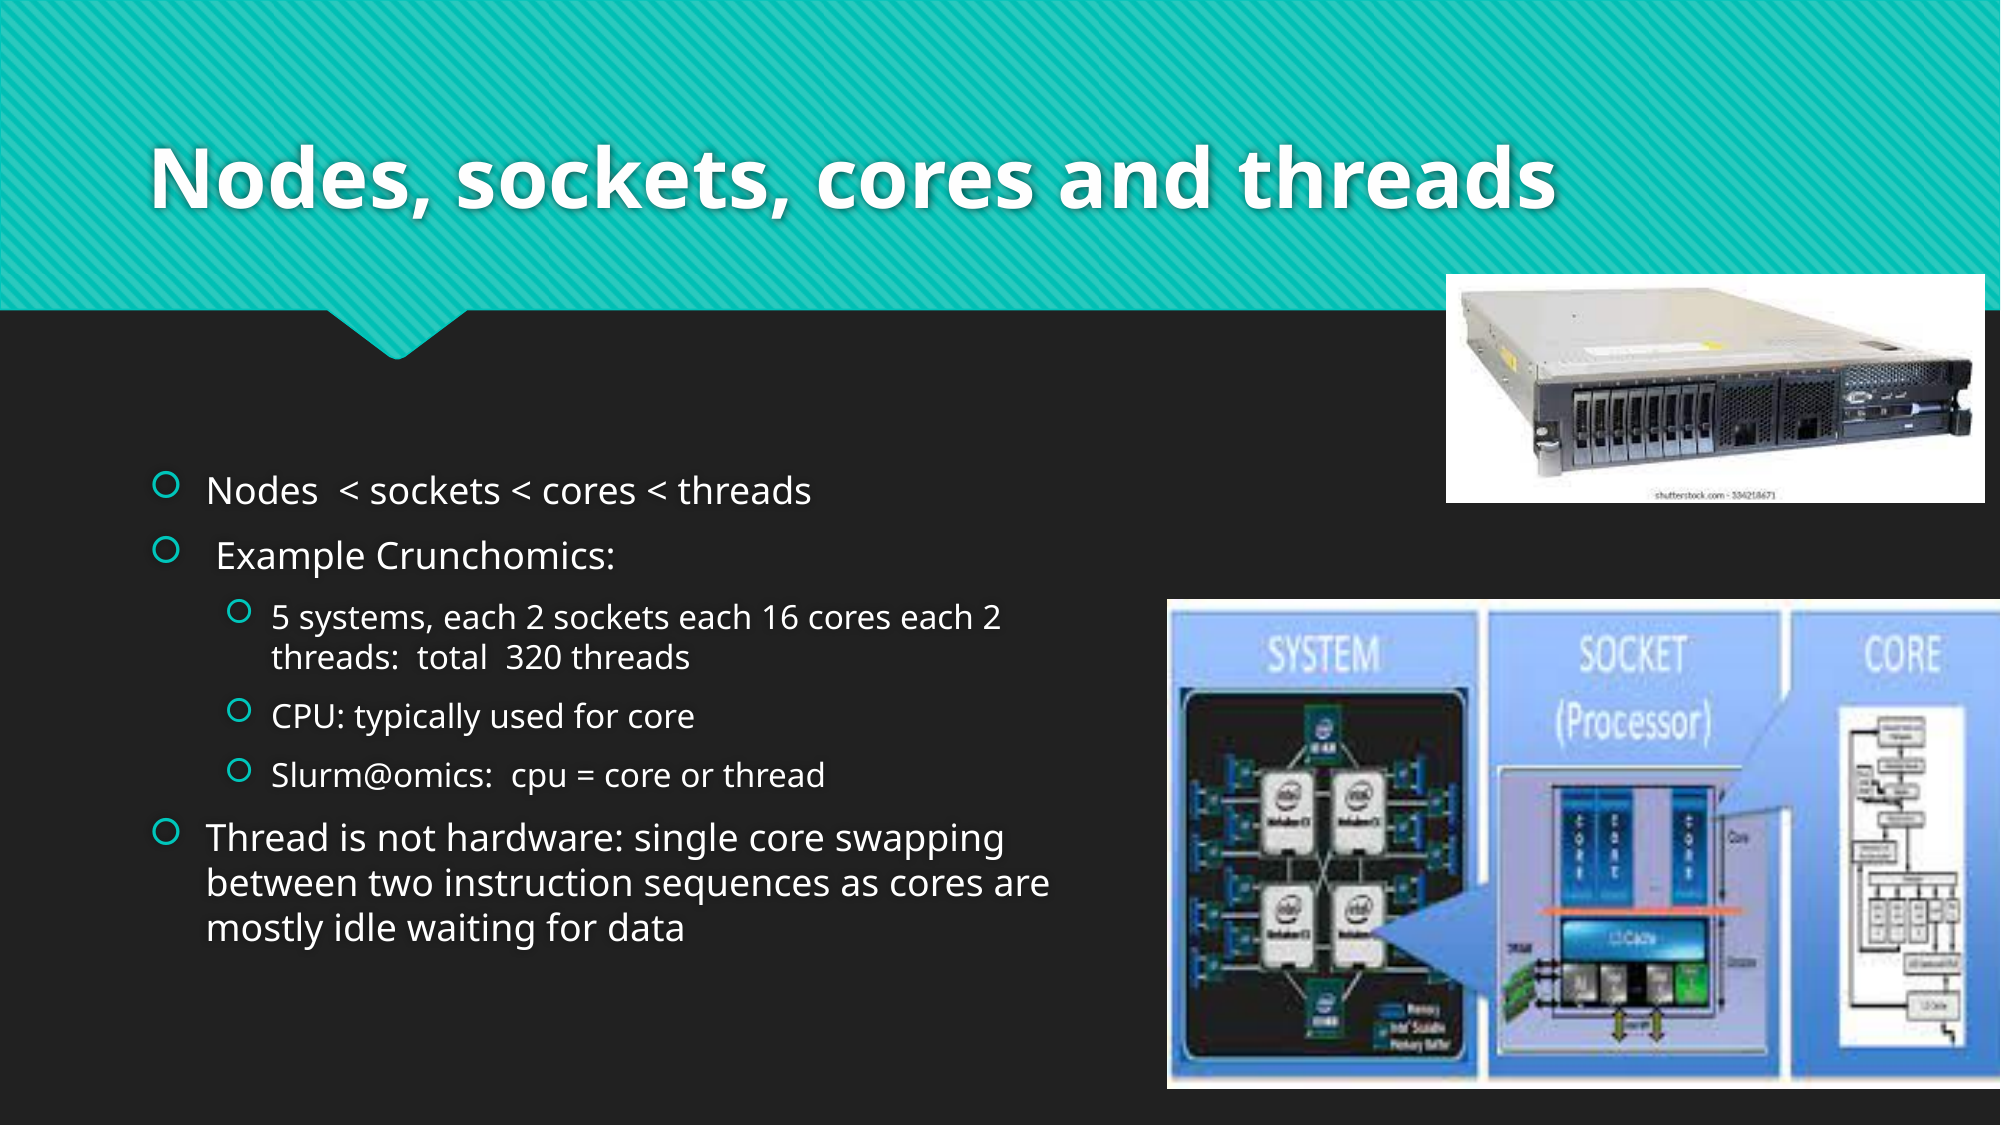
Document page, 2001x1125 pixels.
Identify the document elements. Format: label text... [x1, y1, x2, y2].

picture [1166, 599, 2000, 1090]
picture [1446, 274, 1985, 504]
list Nodes < sockets < cores < threads Example Crunchomics: 5 systems, each 2 sockets each 16 cores each 2 threads: total 320 threads CPU: typically used for core Slurm@omics: cpu = core or thread Thread is not hardware: single core swapping between two instruction sequences as cores are mostly idle waiting for data [134, 364, 1145, 1052]
title Nodes, sockets, cores and threads [132, 73, 1868, 233]
